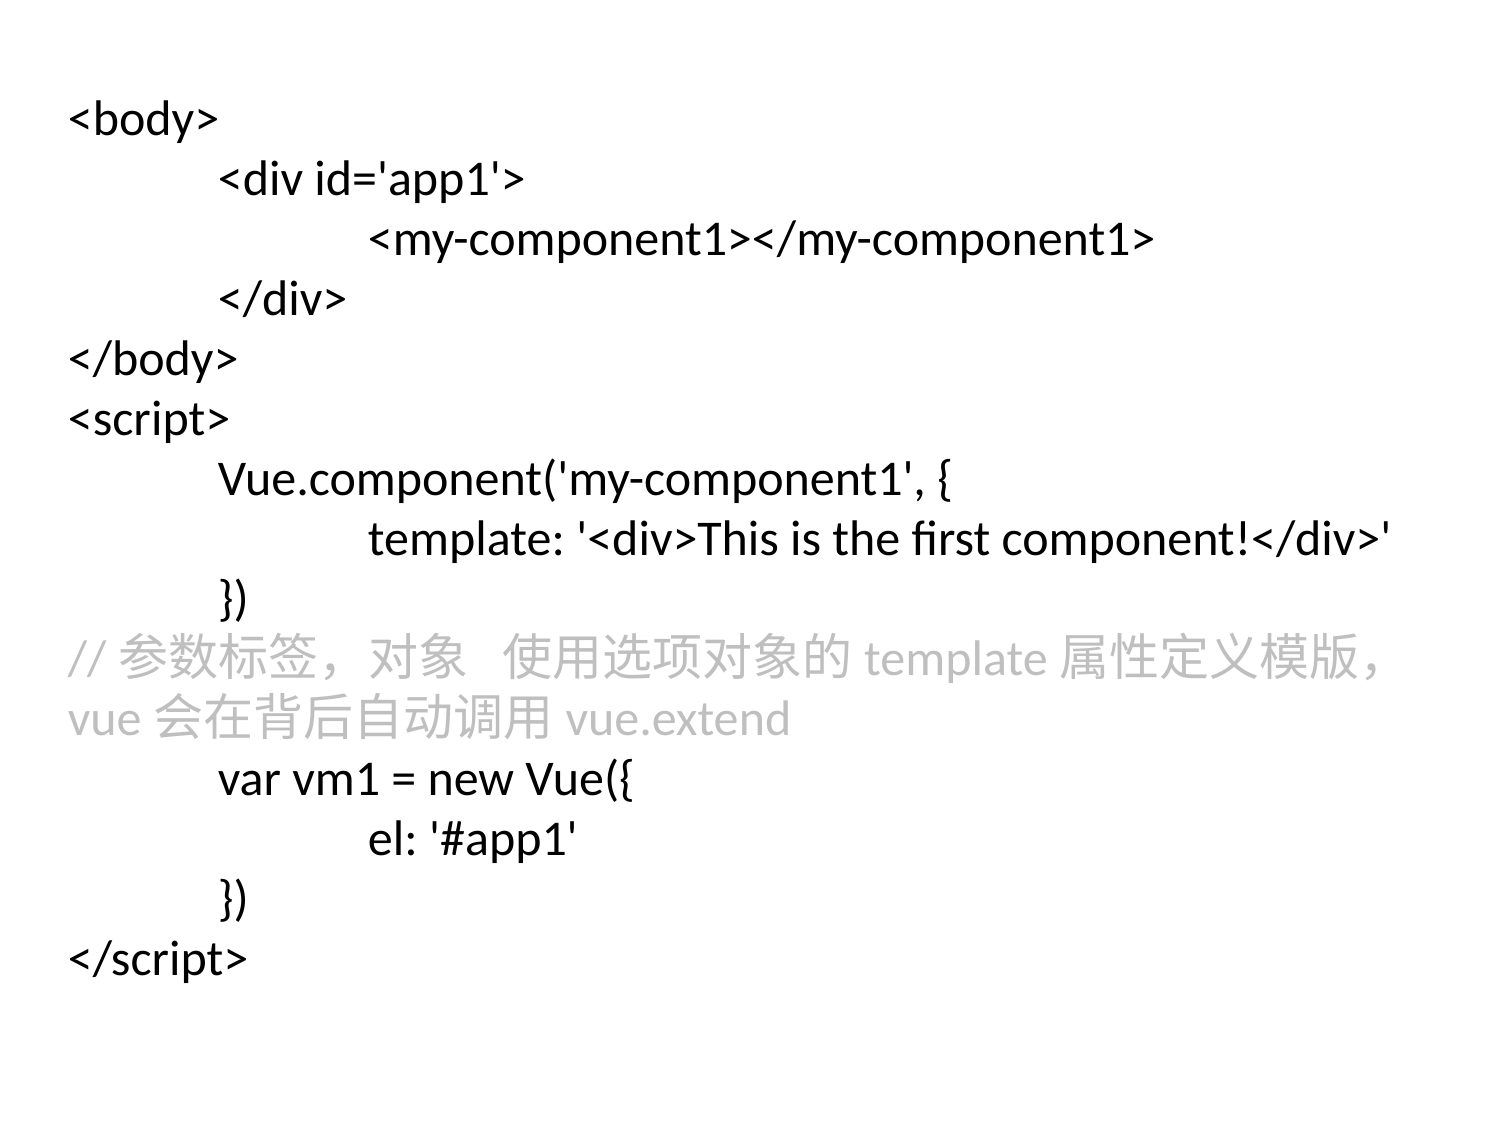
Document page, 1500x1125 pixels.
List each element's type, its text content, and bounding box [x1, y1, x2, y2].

text_box <body> <div id='app1'> <my-component1></my-component1> </div> </body> <script> Vue.component('my-component1', { template: '<div>This is the first component!</div>' }) //参数标签，对象 使用选项对象的template属性定义模版，vue会在背后自动调用vue.extend var vm1 = new Vue({ el: '#app1' }) </script> [53, 78, 1412, 993]
